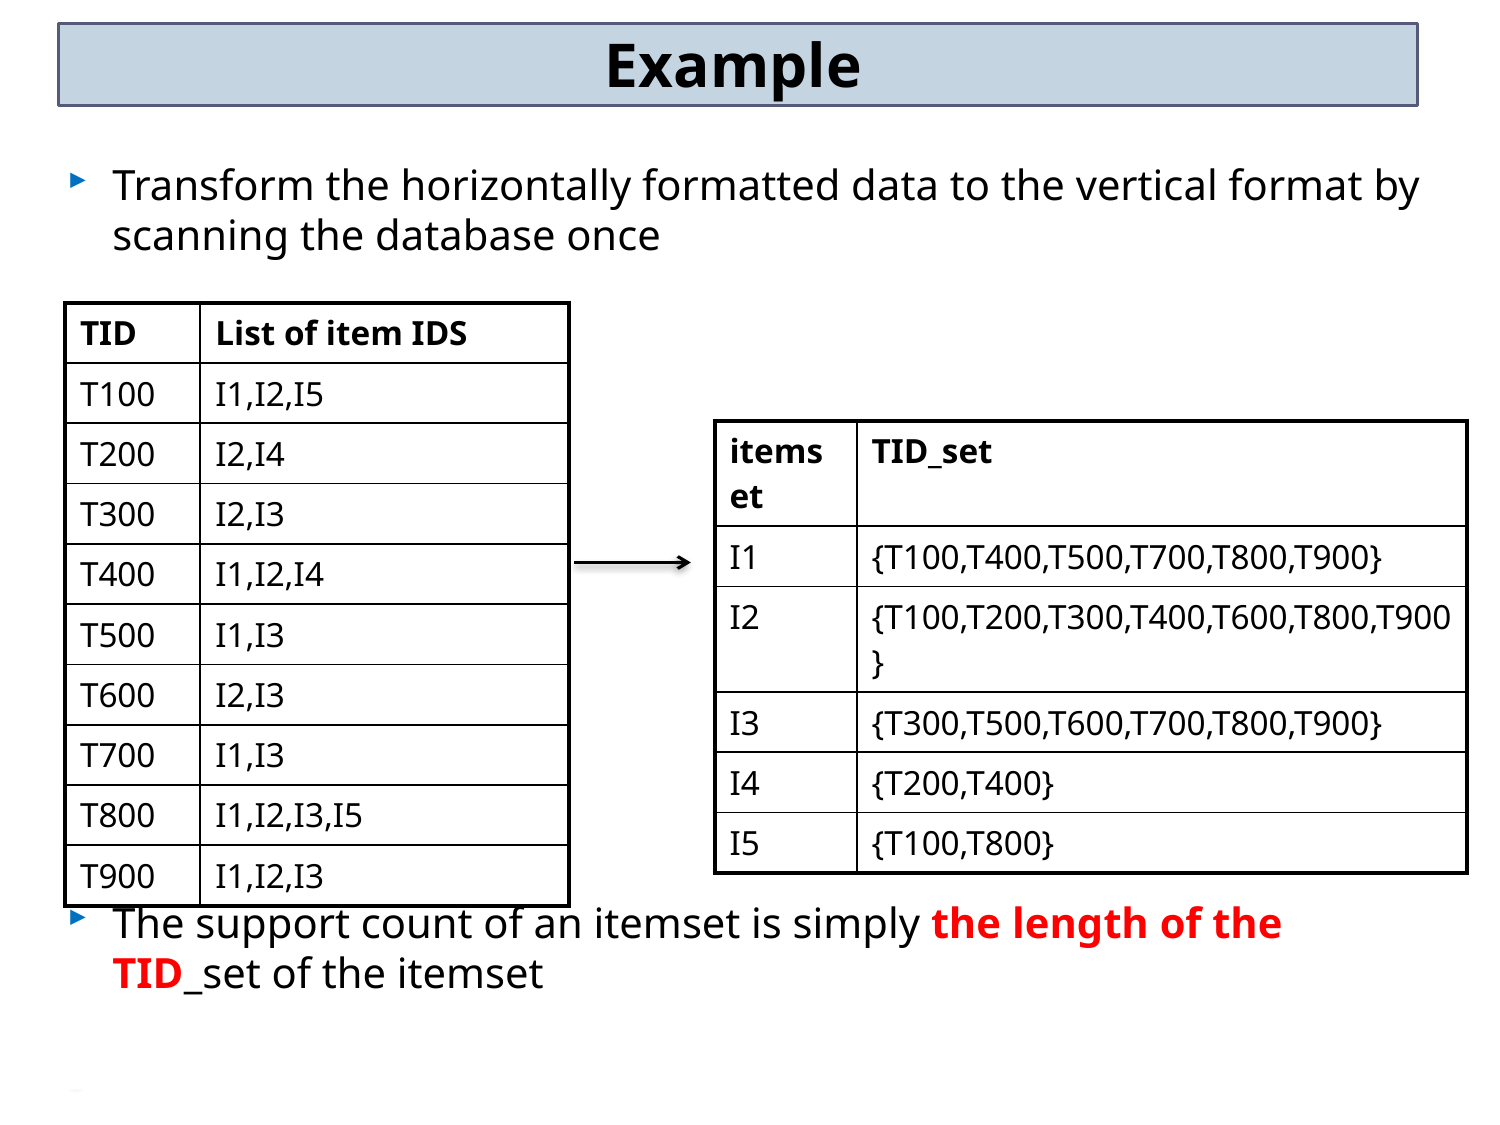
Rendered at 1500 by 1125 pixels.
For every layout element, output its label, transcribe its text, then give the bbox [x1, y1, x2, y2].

table_header List of item IDS [201, 305, 567, 362]
table_cell T600 [67, 665, 199, 724]
table_cell {T100,T400,T500,T700,T800,T900} [858, 527, 1465, 586]
table_cell T100 [67, 364, 199, 422]
table_cell I1,I3 [201, 726, 567, 784]
table_cell T500 [67, 605, 199, 664]
table_cell T900 [67, 846, 199, 904]
table_cell I2 [717, 587, 856, 691]
list Transform the horizontally formatted data to the vertical format by scanning the database once The support count of an itemset is simply the length of the TID_set of the itemset [52, 150, 1454, 1125]
table_cell T200 [67, 424, 199, 483]
table_cell T800 [67, 786, 199, 844]
table_header itemset [717, 423, 856, 525]
table_cell {T100,T800} [858, 813, 1465, 871]
table_cell I1,I2,I3,I5 [201, 786, 567, 844]
table_cell I1,I3 [201, 605, 567, 664]
table_cell I4 [717, 753, 856, 812]
table_cell I3 [717, 693, 856, 751]
table_cell T300 [67, 484, 199, 543]
table_cell I2,I3 [201, 665, 567, 724]
table_header TID [67, 305, 199, 362]
table_cell T700 [67, 726, 199, 784]
table_cell {T200,T400} [858, 753, 1465, 812]
title Example [58, 24, 1409, 108]
table_cell I1,I2,I5 [201, 364, 567, 422]
table_cell T400 [67, 545, 199, 603]
table_cell {T300,T500,T600,T700,T800,T900} [858, 693, 1465, 751]
table_cell I1 [717, 527, 856, 586]
table_cell {T100,T200,T300,T400,T600,T800,T900} [858, 587, 1465, 691]
table_cell I2,I4 [201, 424, 567, 483]
table_header TID_set [858, 423, 1465, 525]
table_cell I5 [717, 813, 856, 871]
table_cell I1,I2,I3 [201, 846, 567, 904]
table_cell I1,I2,I4 [201, 545, 567, 603]
table_cell I2,I3 [201, 484, 567, 543]
